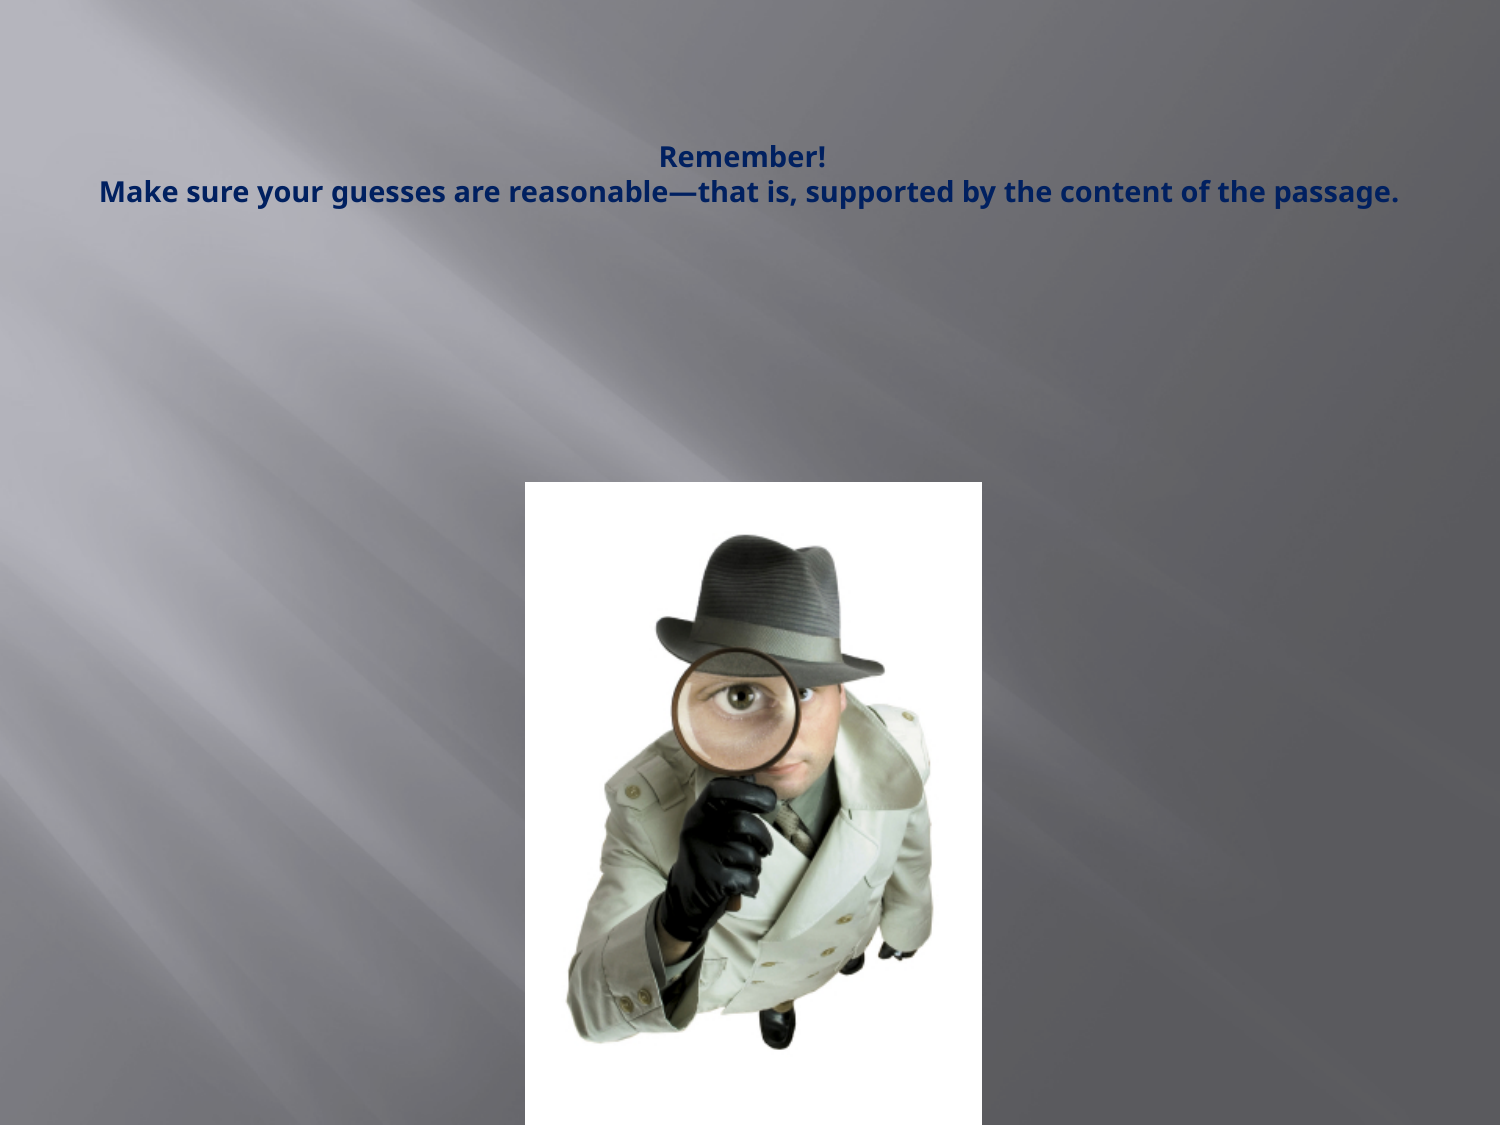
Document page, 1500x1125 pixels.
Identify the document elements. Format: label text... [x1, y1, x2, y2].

title Remember! Make sure your guesses are reasonable—that is, supported by the content of the passage. [75, 45, 1425, 233]
picture [524, 482, 982, 1125]
